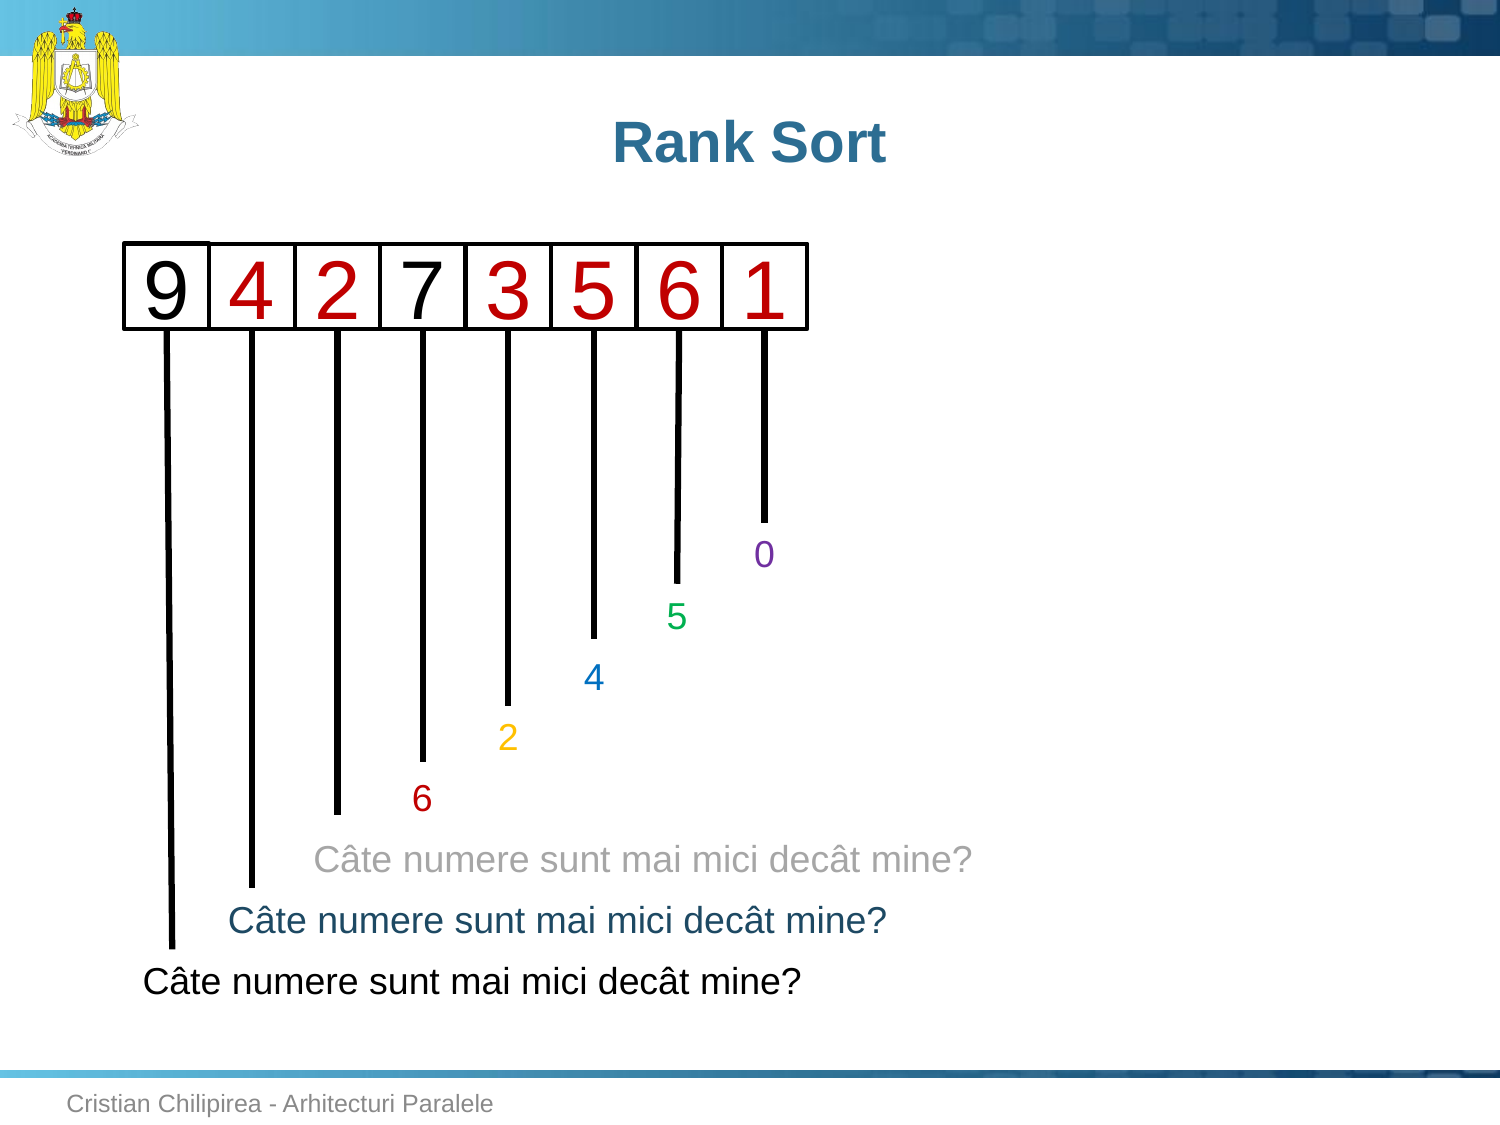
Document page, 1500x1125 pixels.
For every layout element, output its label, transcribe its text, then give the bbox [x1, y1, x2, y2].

picture [0, 0, 1500, 156]
text_box 6 [397, 767, 448, 827]
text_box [676, 328, 680, 584]
text_box 2 [293, 242, 378, 331]
text_box 4 [568, 645, 620, 706]
text_box 0 [739, 523, 790, 583]
text_box Câte numere sunt mai mici decât mine? [213, 888, 903, 949]
text_box 4 [207, 242, 293, 331]
text_box 3 [463, 242, 549, 331]
text_box Câte numere sunt mai mici decât mine? [298, 827, 988, 888]
text_box 9 [122, 241, 211, 331]
text_box Câte numere sunt mai mici decât mine? [127, 949, 818, 1010]
text_box 1 [720, 242, 809, 331]
text_box 6 [634, 242, 720, 331]
text_box 5 [549, 242, 634, 331]
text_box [166, 328, 173, 950]
text_box 2 [483, 706, 534, 766]
footer Cristian Chilipirea - Arhitecturi Paralele [51, 1083, 1157, 1125]
text_box 7 [378, 242, 463, 331]
text_box 5 [651, 584, 703, 645]
title Rank Sort [51, 102, 1449, 178]
picture [0, 1070, 1500, 1078]
